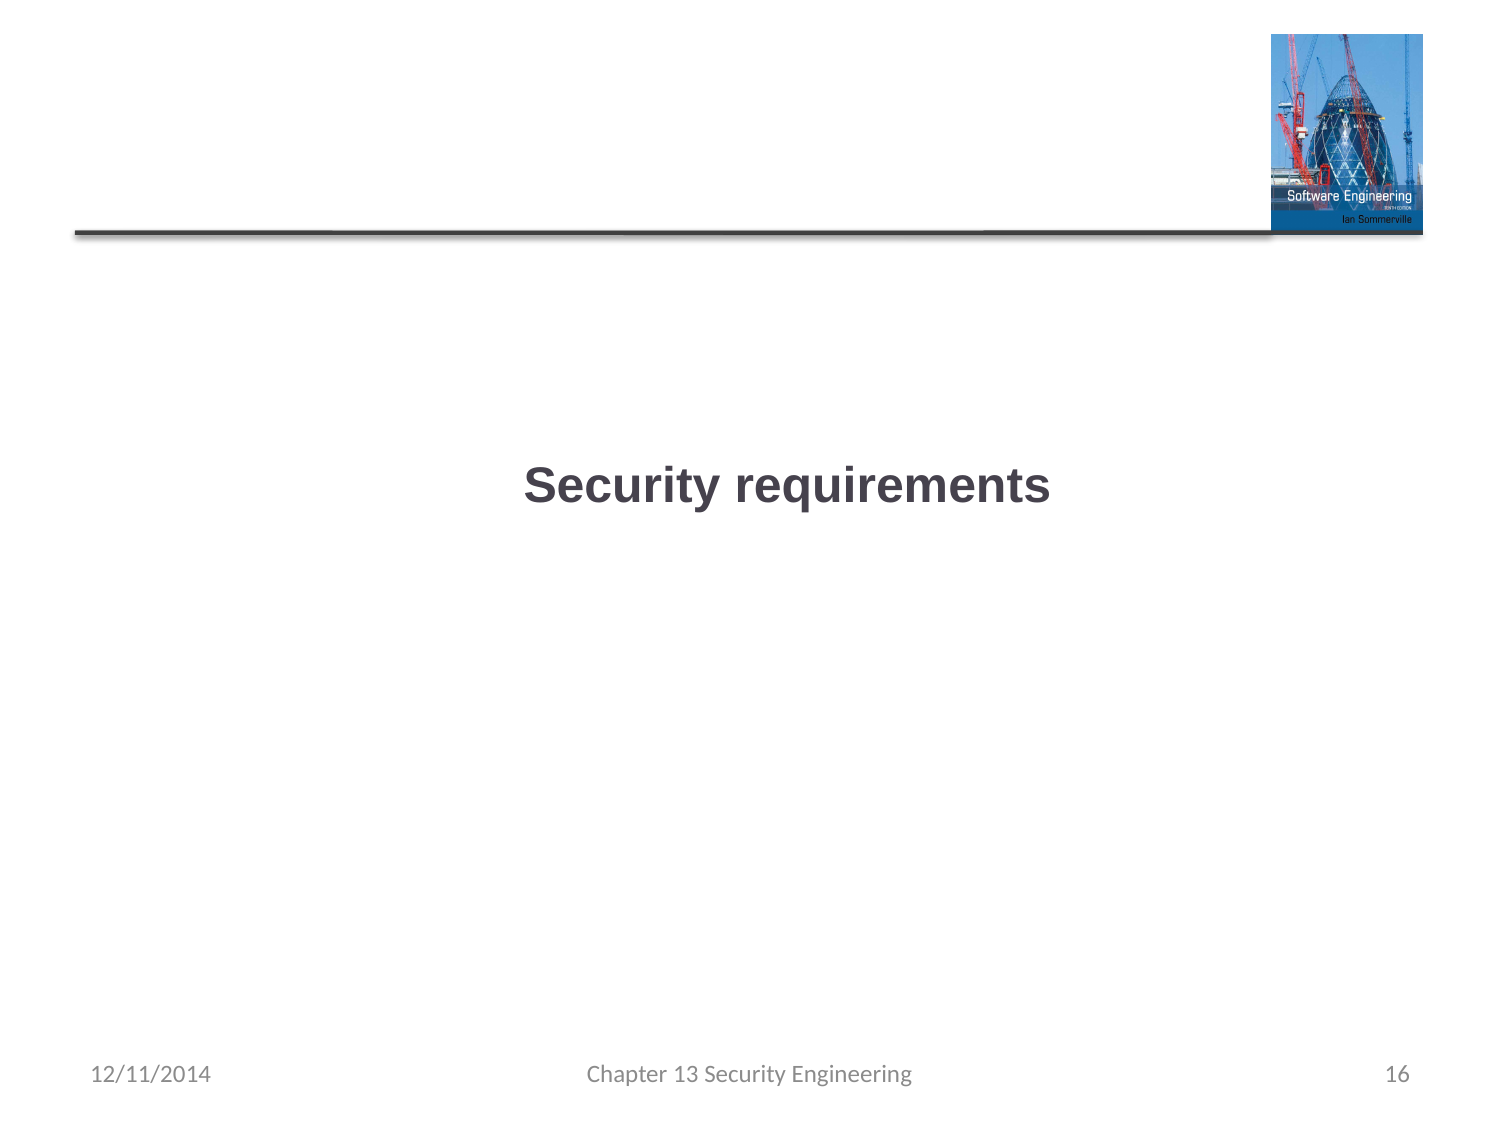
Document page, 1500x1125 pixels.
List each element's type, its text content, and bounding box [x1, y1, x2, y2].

slide_number 16 [1074, 1042, 1425, 1103]
picture [1271, 34, 1423, 230]
footer Chapter 13 Security Engineering [512, 1042, 988, 1103]
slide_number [75, 1042, 425, 1103]
title Security requirements [74, 388, 1500, 577]
